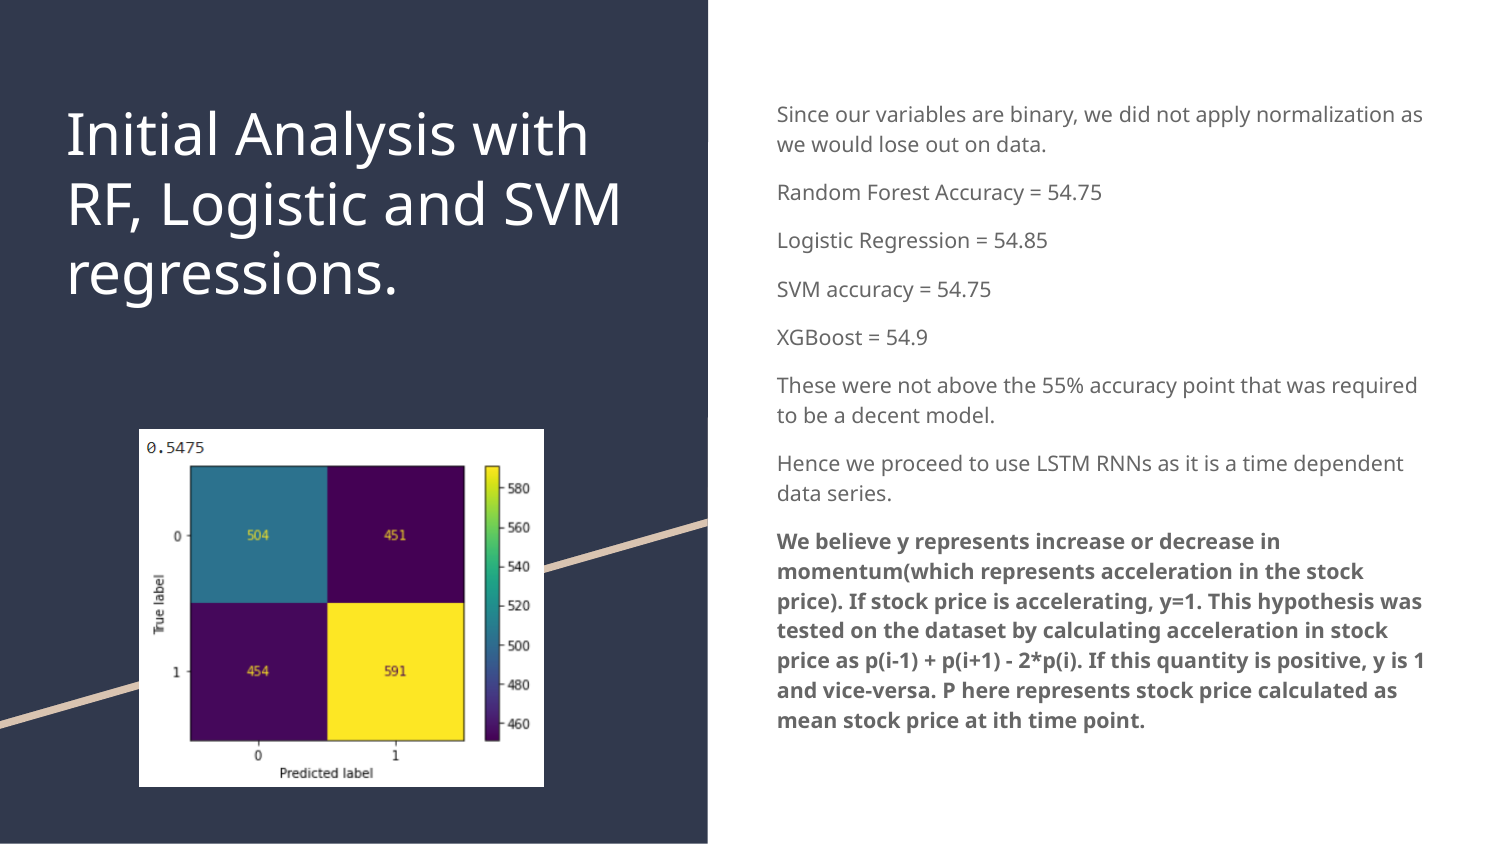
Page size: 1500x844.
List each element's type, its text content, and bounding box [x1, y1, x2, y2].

title Initial Analysis with RF, Logistic and SVM regressions. [51, 82, 660, 494]
list Since our variables are binary, we did not apply normalization as we would lose out on data. Random Forest Accuracy = 54.75 Logistic Regression = 54.85 SVM accuracy = 54.75 XGBoost = 54.9 These were not above the 55% accuracy point that was required to be a decent model. Hence we proceed to use LSTM RNNs as it is a time dependent data series. We believe y represents increase or decrease in momentum(which represents acceleration in the stock price). If stock price is accelerating, y=1. This hypothesis was tested on the dataset by calculating acceleration in stock price as p(i-1) + p(i+1) - 2*p(i). If this quantity is positive, y is 1 and vice-versa. P here represents stock price calculated as mean stock price at ith time point. [761, 82, 1446, 755]
picture [138, 428, 544, 787]
